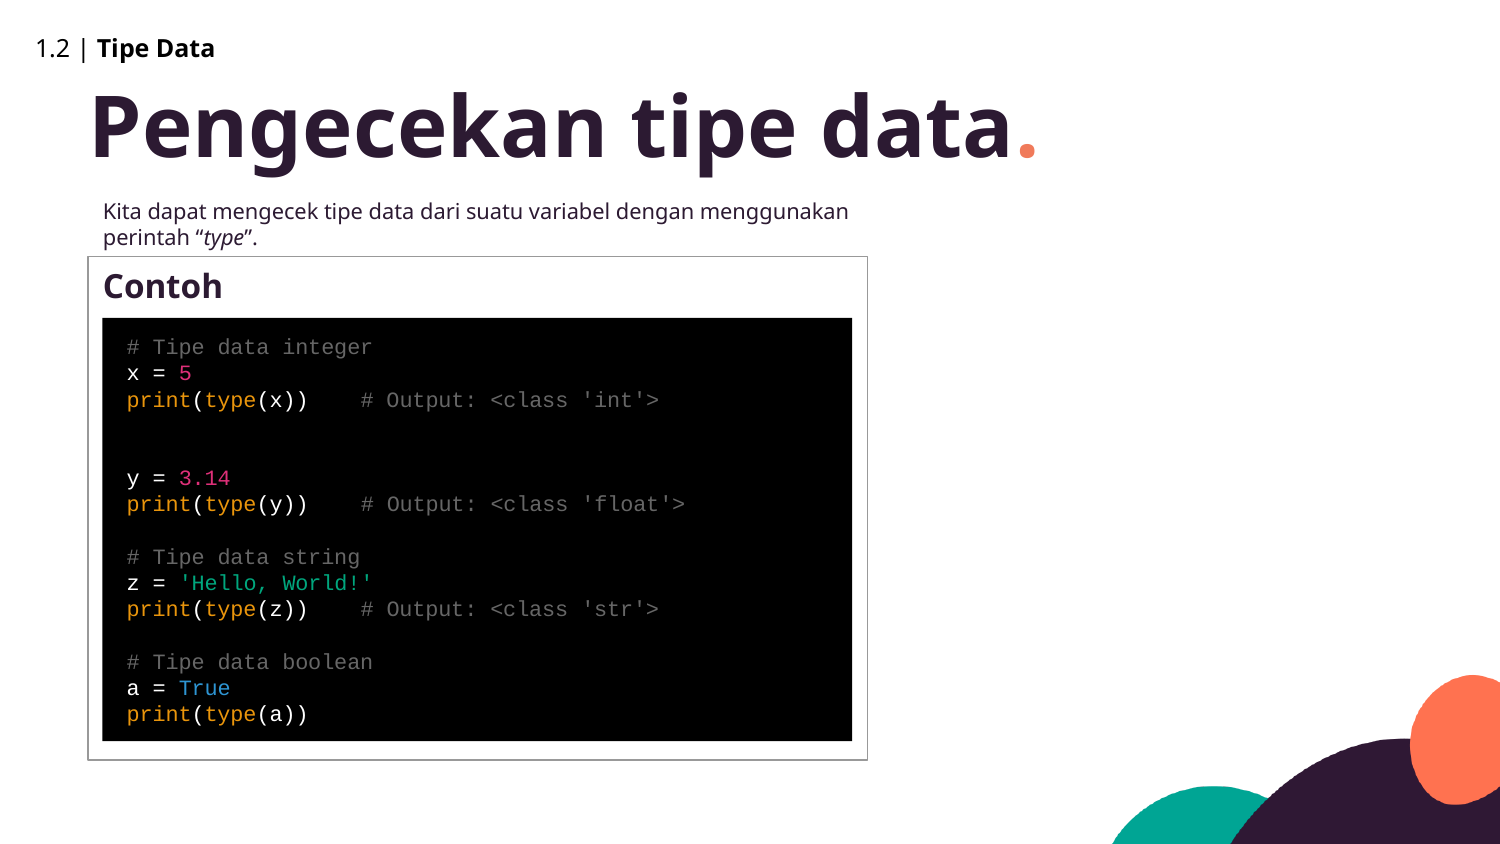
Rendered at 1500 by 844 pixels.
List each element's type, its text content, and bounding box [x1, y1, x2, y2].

text_box Kita dapat mengecek tipe data dari suatu variabel dengan menggunakan perintah “type”. [87, 182, 868, 256]
picture [0, 0, 1500, 844]
text_box # Tipe data integer x = 5 print(type(x)) # Output: <class 'int'> # Tipe data float y = 3.14 print(type(y)) # Output: <class 'float'> # Tipe data string z = 'Hello, World!' print(type(z)) # Output: <class 'str'> # Tipe data boolean a = True print(type(a)) [102, 317, 853, 742]
text_box Pengecekan tipe data. [73, 15, 1214, 251]
text_box Contoh [87, 256, 868, 760]
text_box 1.2 | Tipe Data [19, 10, 549, 86]
